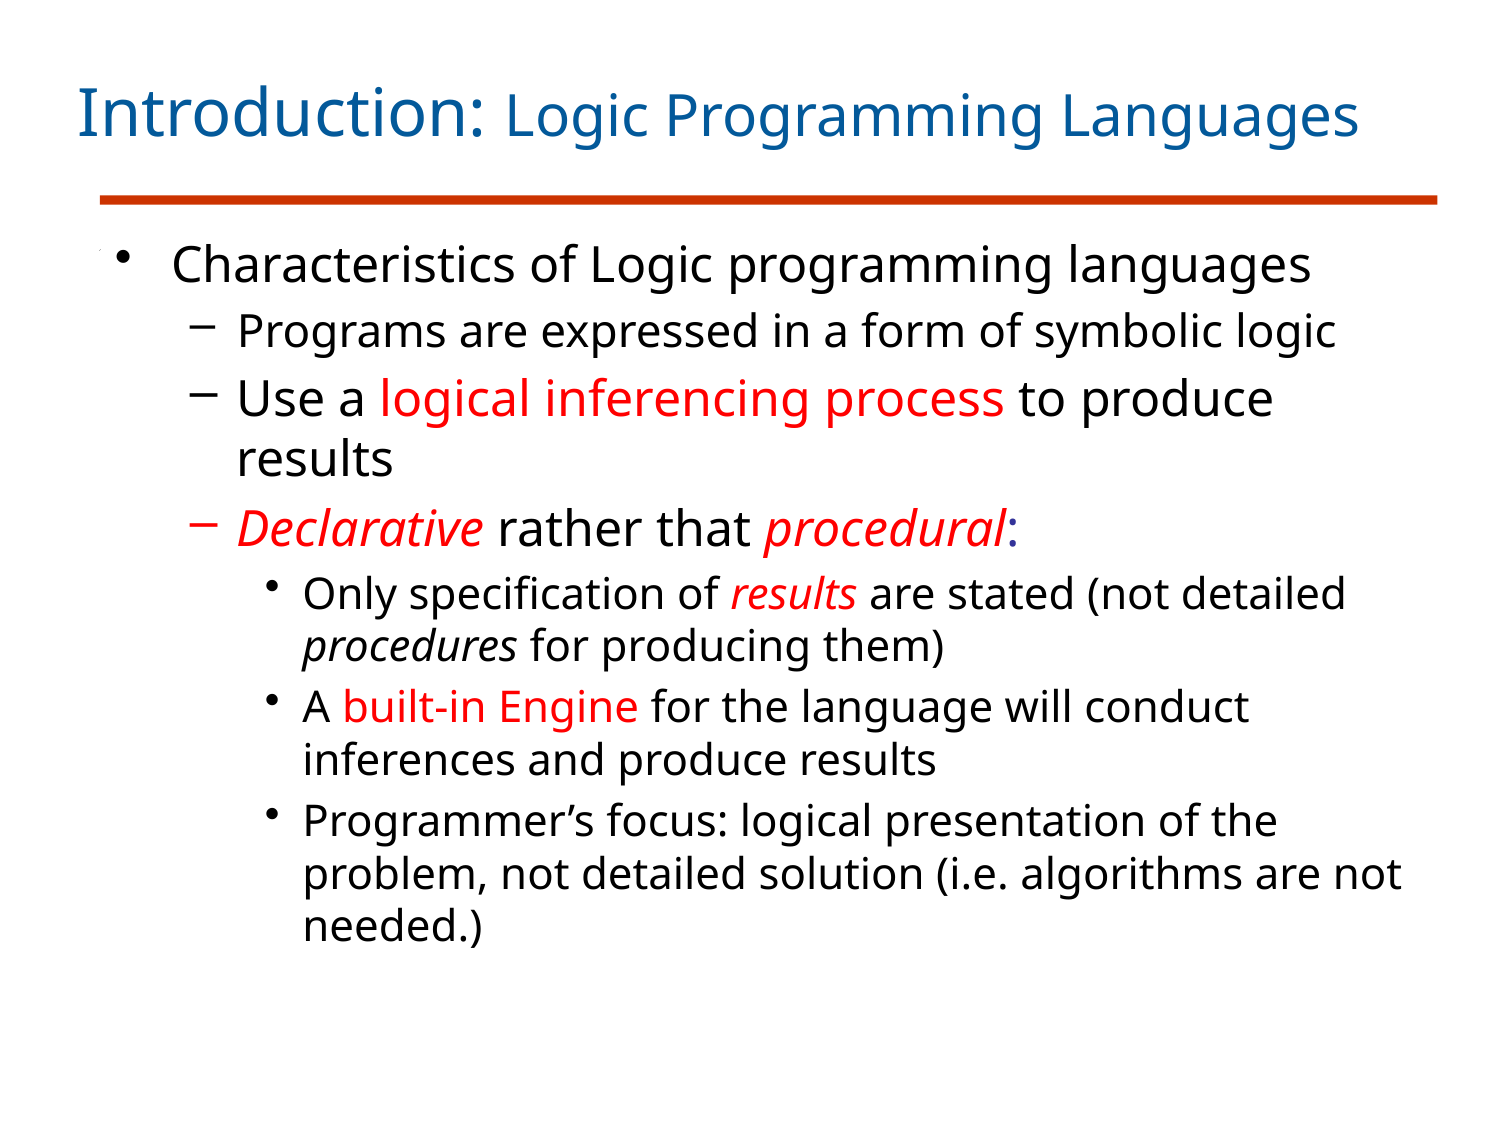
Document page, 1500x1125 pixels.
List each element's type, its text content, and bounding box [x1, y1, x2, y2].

title Introduction: Logic Programming Languages [62, 62, 1496, 250]
list Characteristics of Logic programming languages Programs are expressed in a form of symbolic logic Use a logical inferencing process to produce results Declarative rather that procedural: Only specification of results are stated (not detailed procedures for producing them) A built-in Engine for the language will conduct inferences and produce results Programmer’s focus: logical presentation of the problem, not detailed solution (i.e. algorithms are not needed.) [99, 224, 1438, 975]
